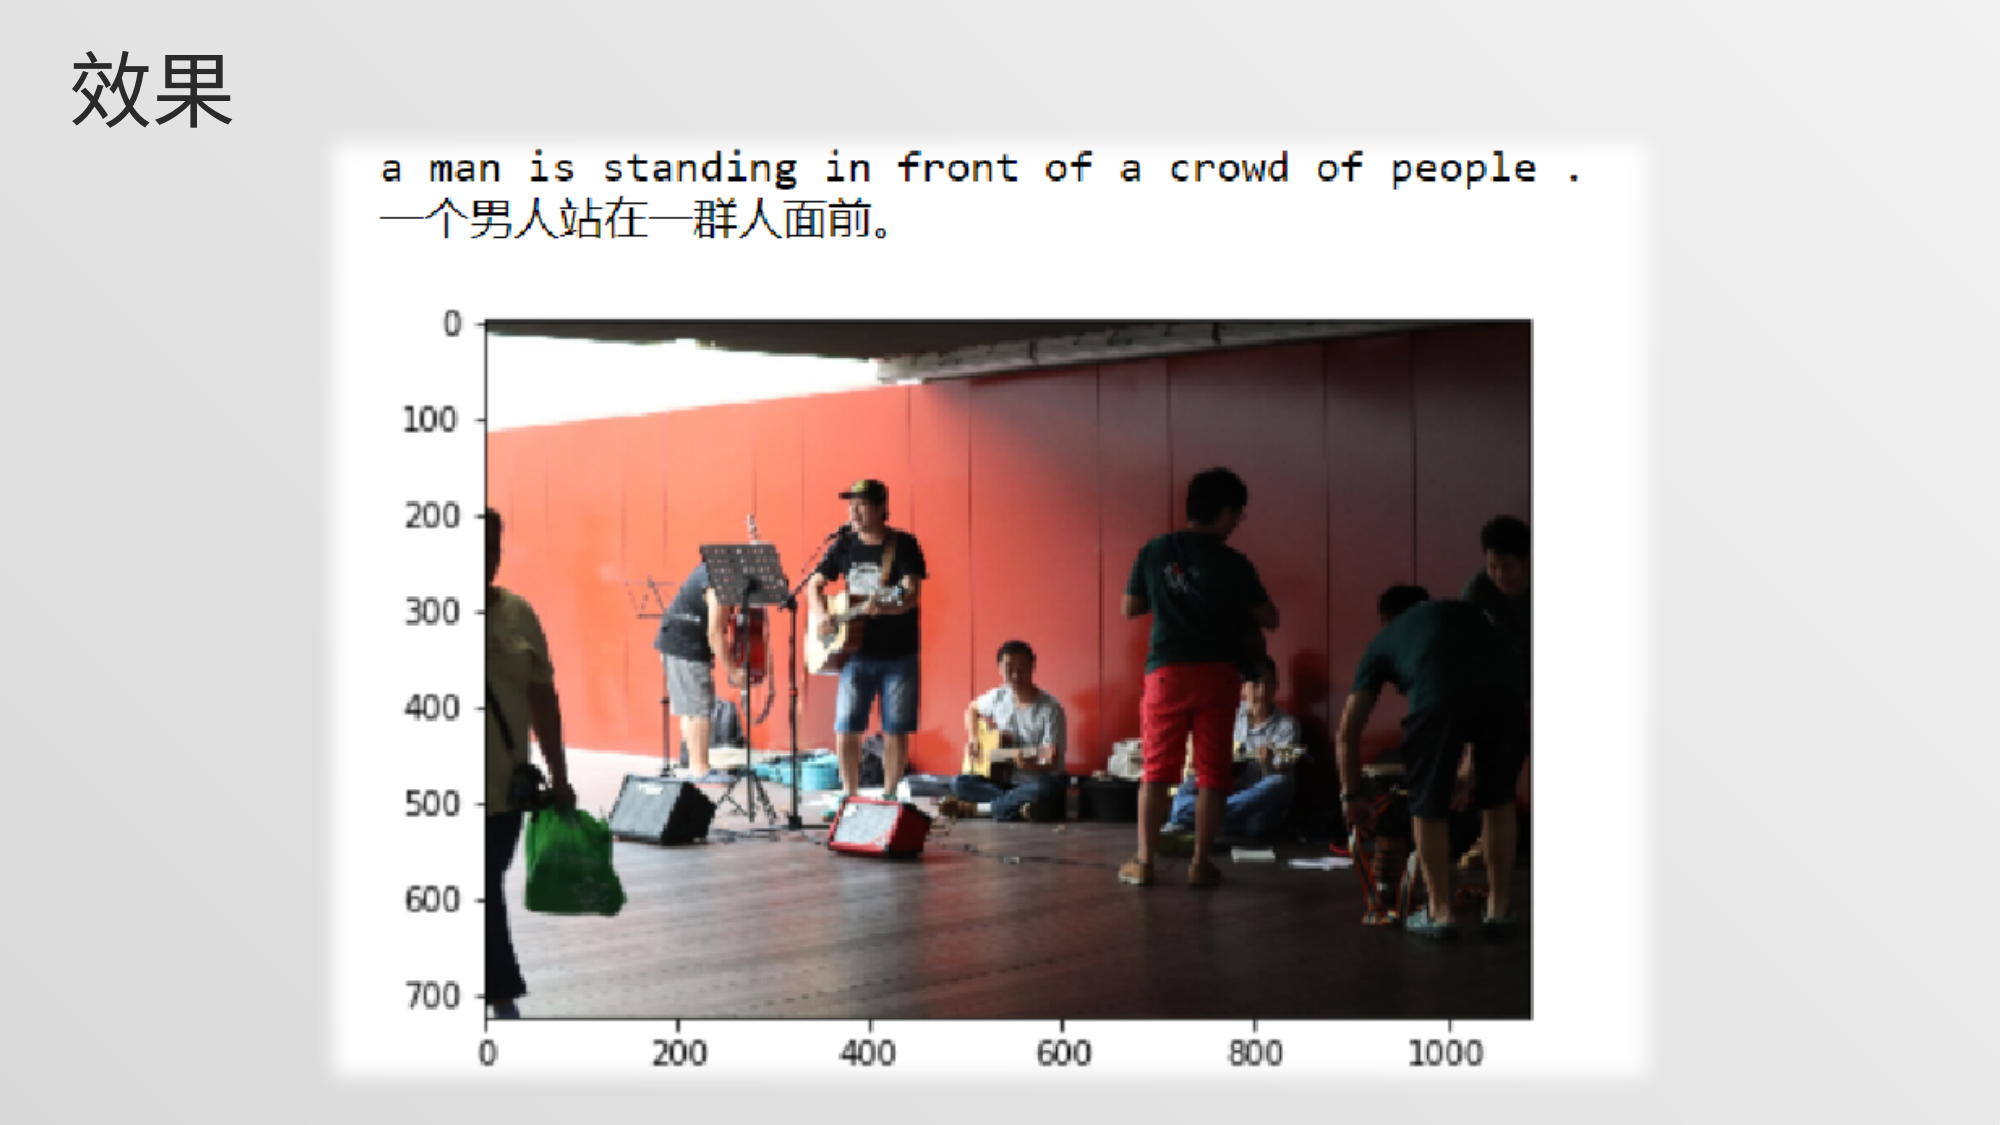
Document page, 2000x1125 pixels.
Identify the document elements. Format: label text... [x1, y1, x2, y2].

text_box 效果 [54, 19, 1655, 147]
picture [314, 125, 1667, 1096]
